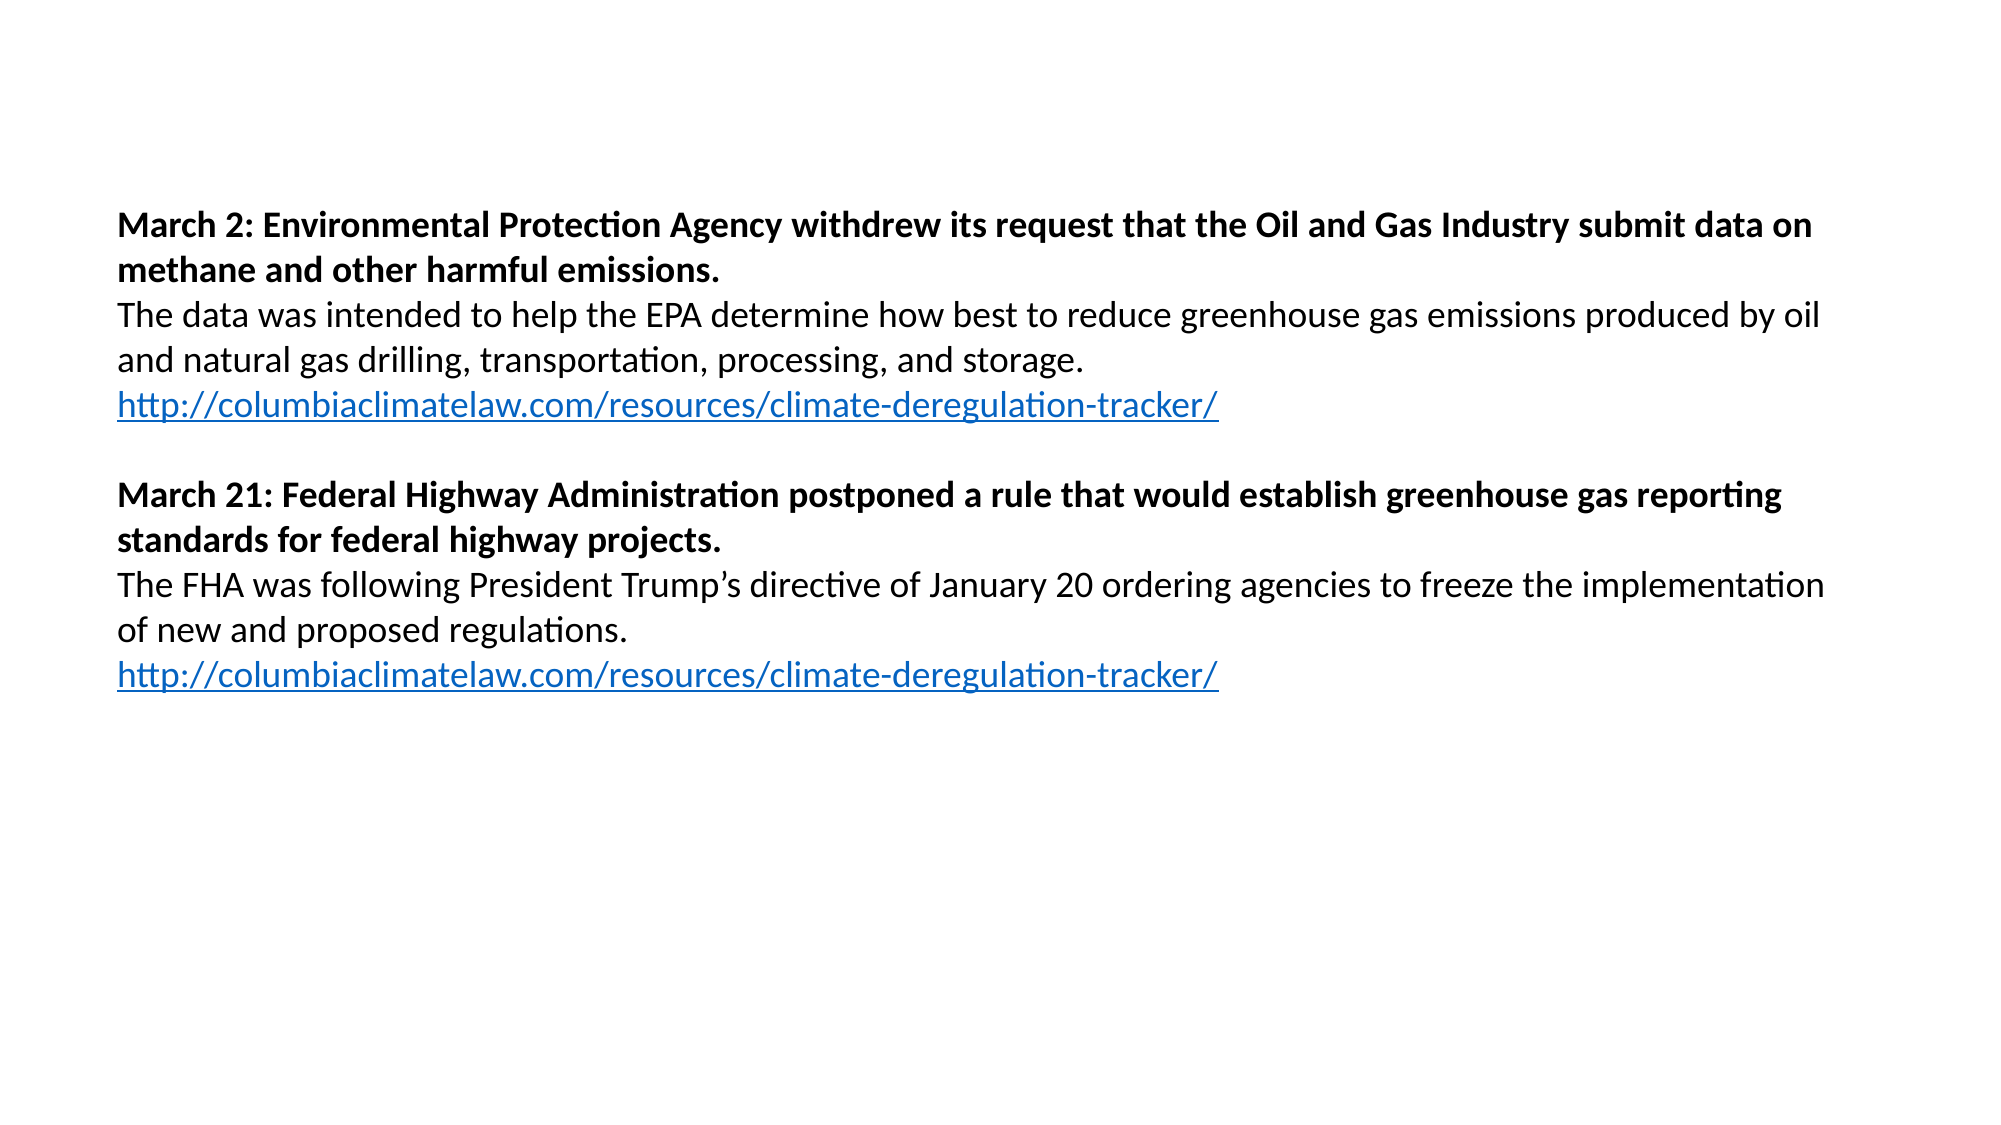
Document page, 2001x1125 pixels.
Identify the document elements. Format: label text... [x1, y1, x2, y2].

text_box March 2: Environmental Protection Agency withdrew its request that the Oil and Gas Industry submit data on methane and other harmful emissions. The data was intended to help the EPA determine how best to reduce greenhouse gas emissions produced by oil and natural gas drilling, transportation, processing, and storage. http://columbiaclimatelaw.com/resources/climate-deregulation-tracker/ March 21: Federal Highway Administration postponed a rule that would establish greenhouse gas reporting standards for federal highway projects. The FHA was following President Trump’s directive of January 20 ordering agencies to freeze the implementation of new and proposed regulations. http://columbiaclimatelaw.com/resources/climate-deregulation-tracker/ [102, 102, 1853, 747]
